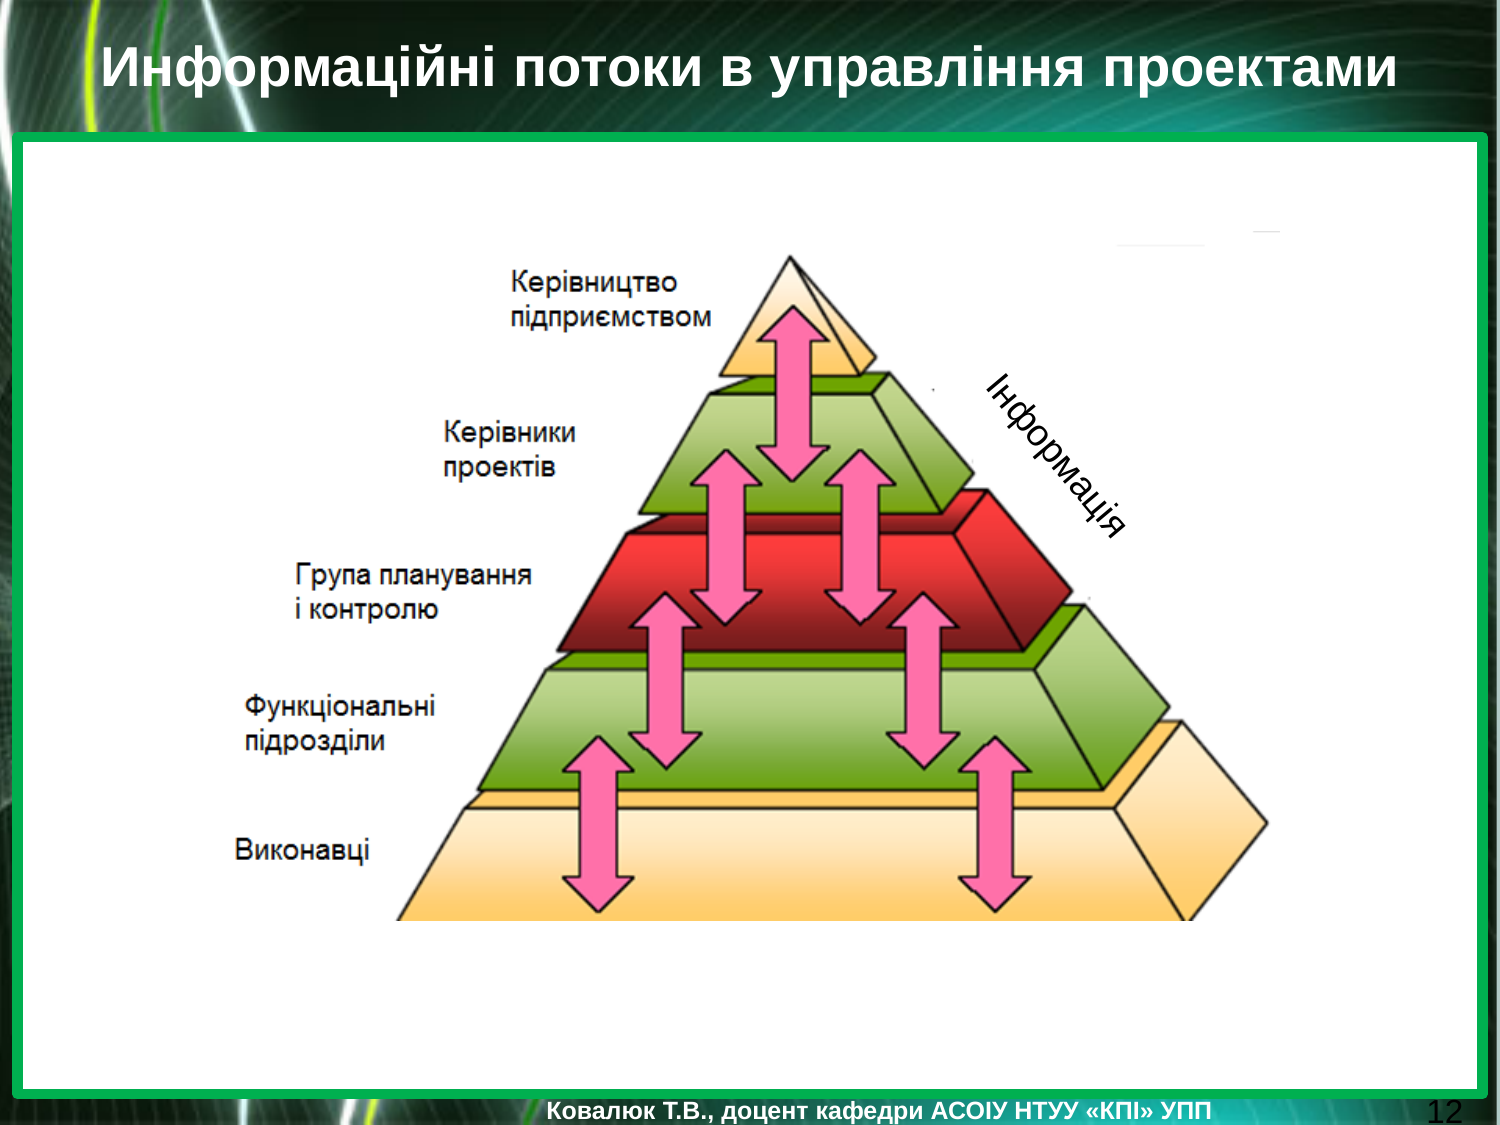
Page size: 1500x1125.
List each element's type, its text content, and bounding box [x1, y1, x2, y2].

slide_number 12 [1411, 1082, 1497, 1125]
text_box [220, 231, 1280, 921]
picture [0, 126, 1497, 1125]
title Информаційні потоки в управління проектами [0, 3, 1500, 126]
